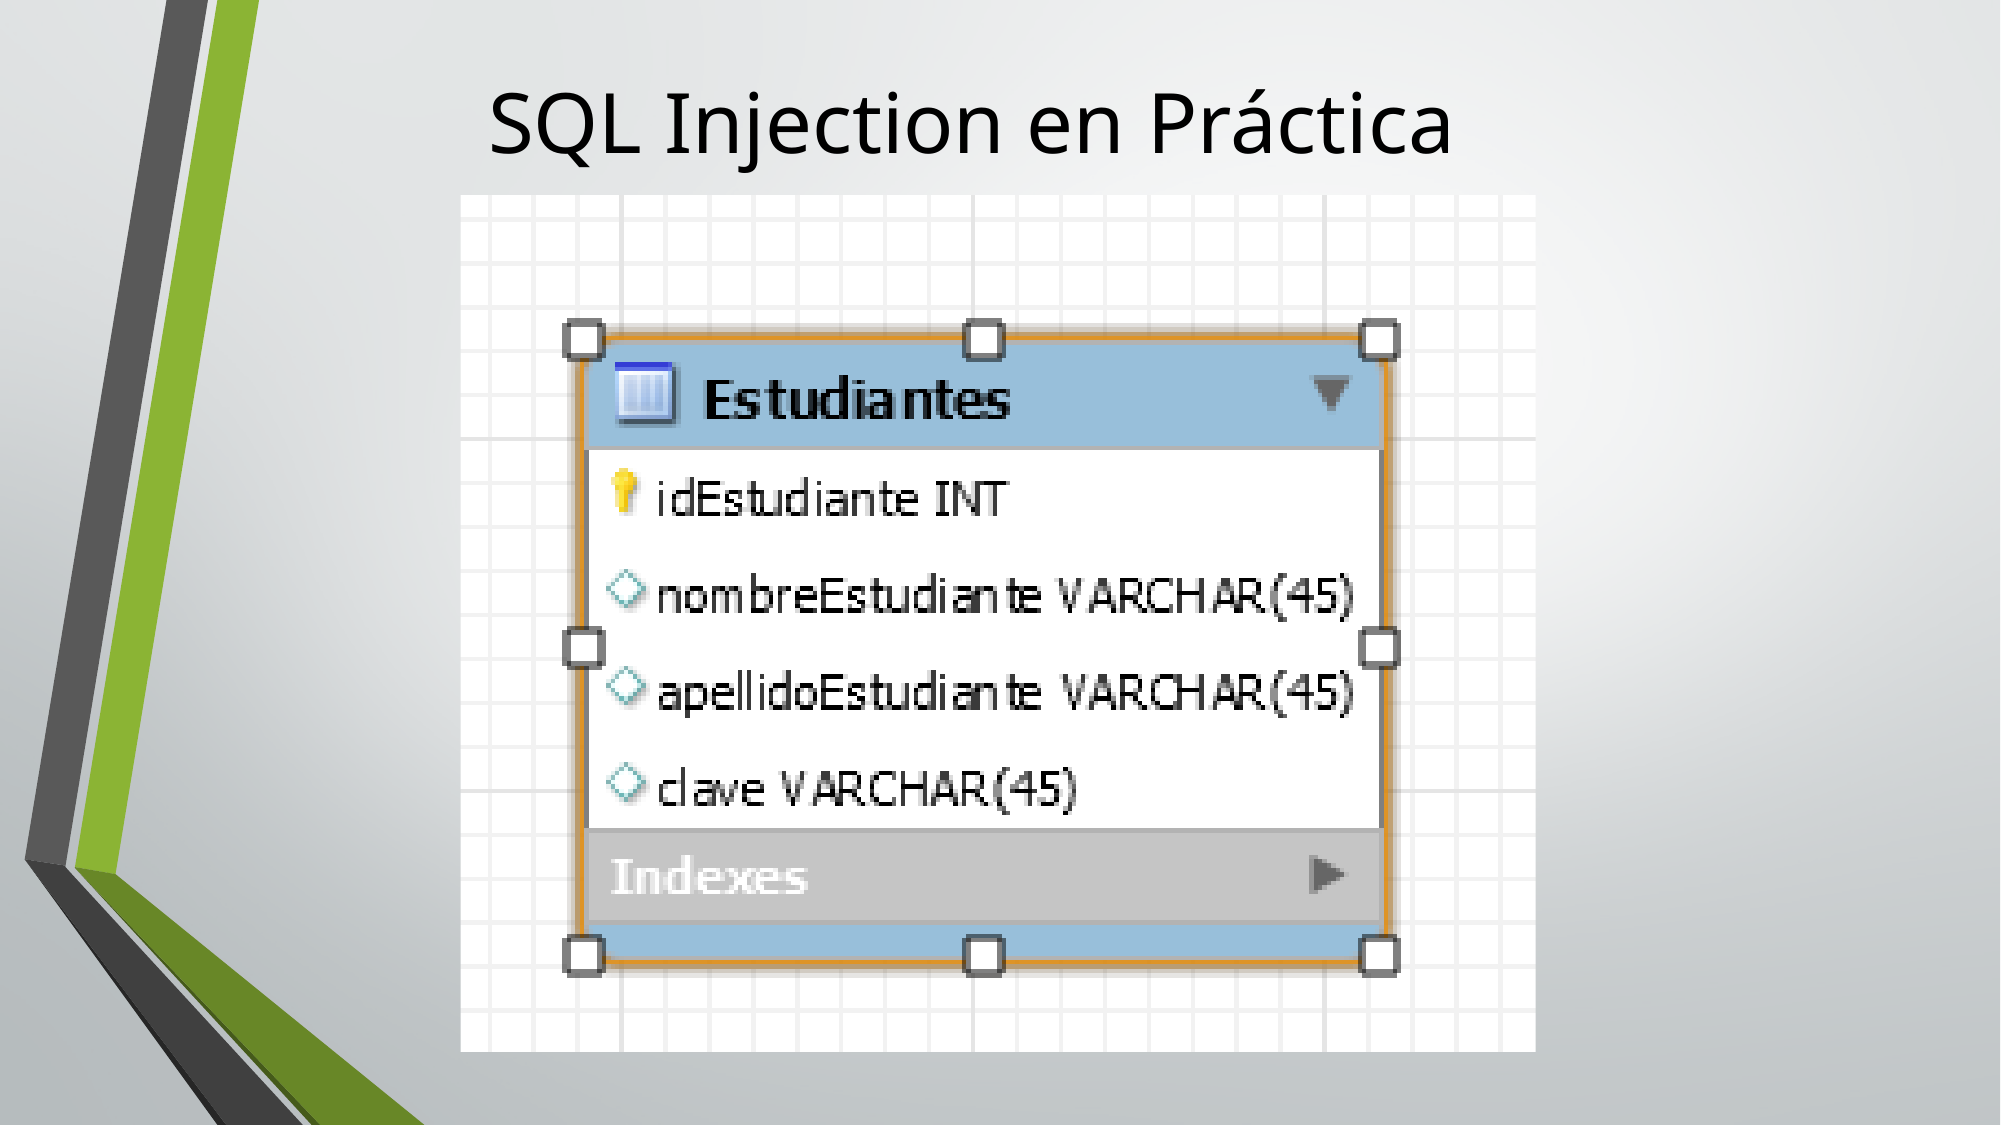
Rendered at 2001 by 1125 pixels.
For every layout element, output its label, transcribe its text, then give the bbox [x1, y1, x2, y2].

title SQL Injection en Práctica [150, 0, 1794, 264]
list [460, 194, 1536, 1052]
